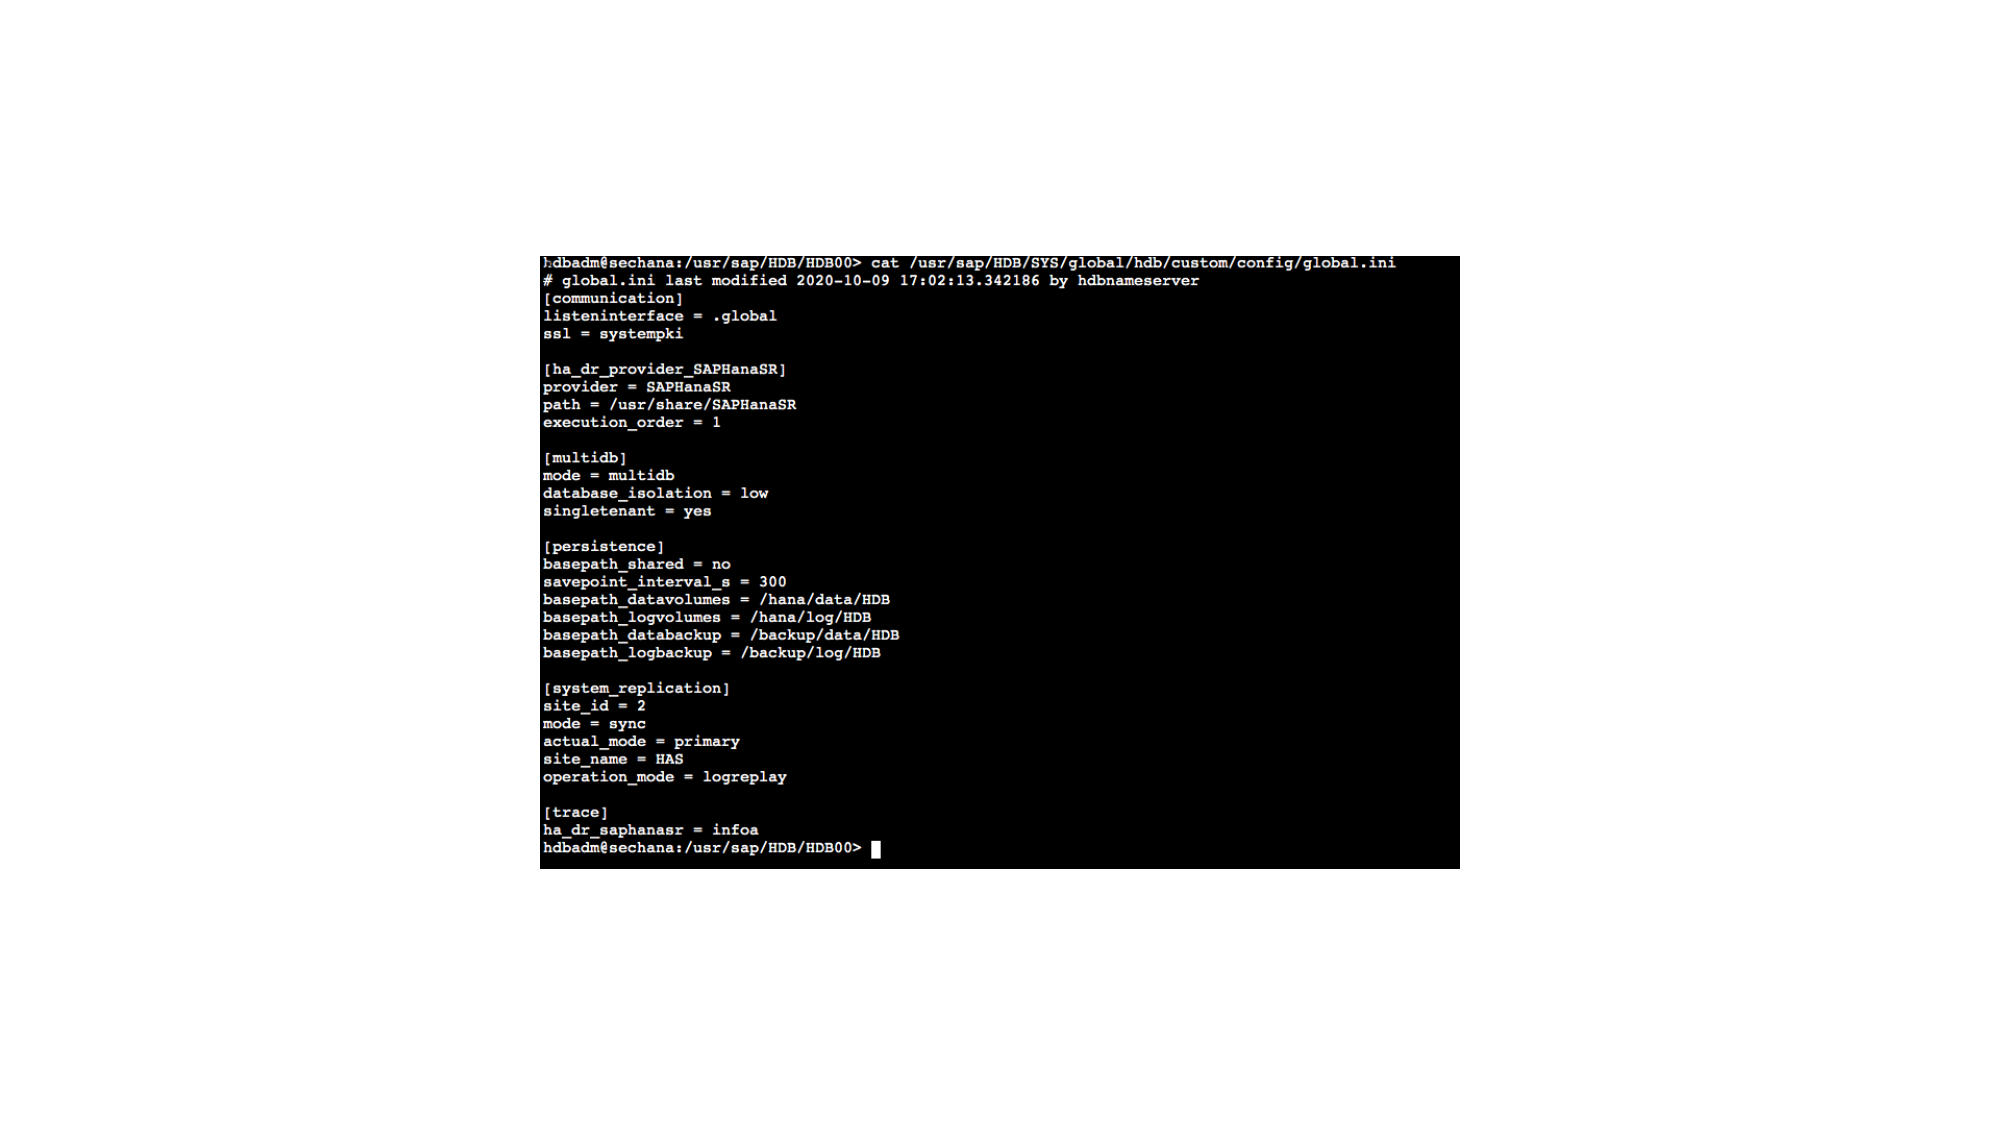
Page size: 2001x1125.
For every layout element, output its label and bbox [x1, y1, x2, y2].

picture [540, 256, 1460, 869]
